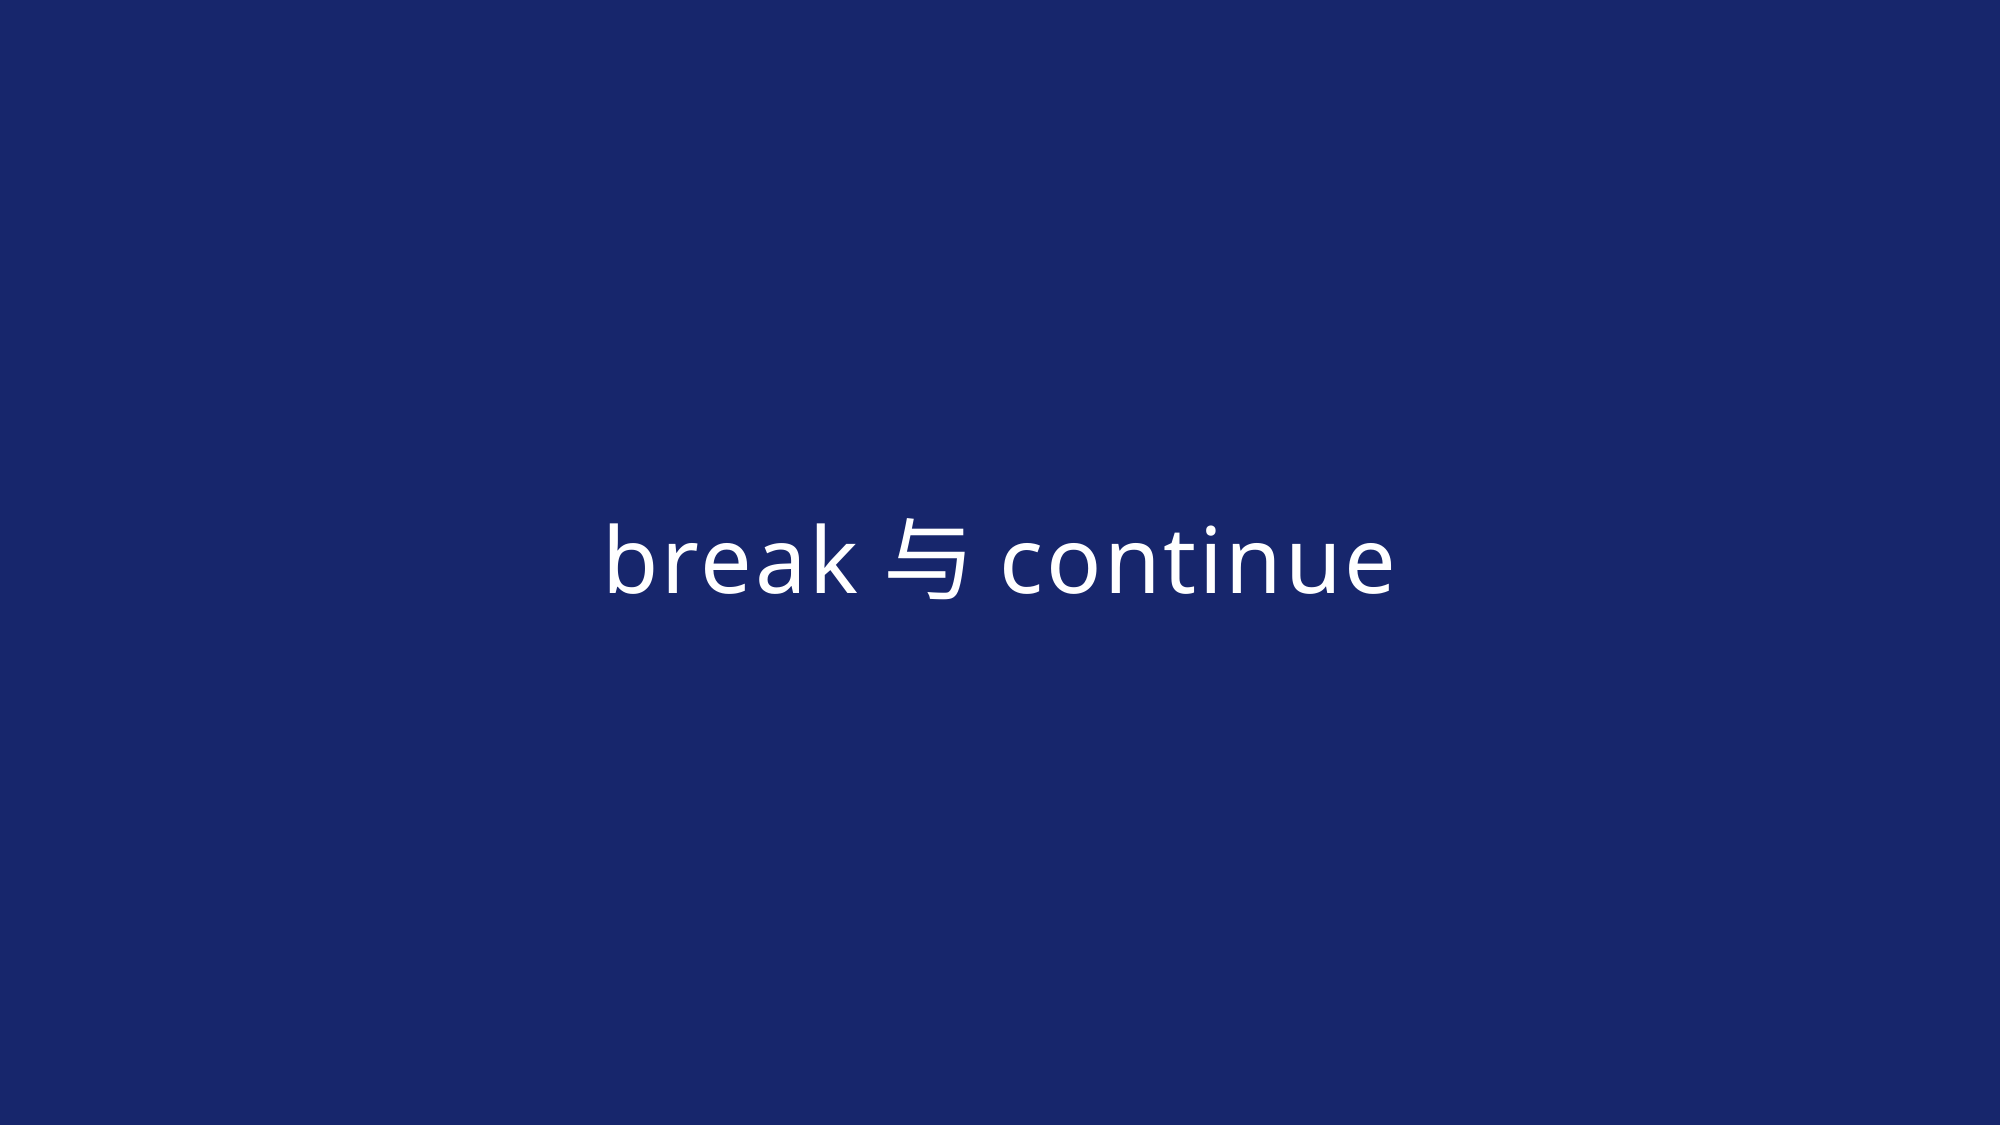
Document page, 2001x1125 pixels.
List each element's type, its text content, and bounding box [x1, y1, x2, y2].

title break与continue [137, 455, 1863, 673]
